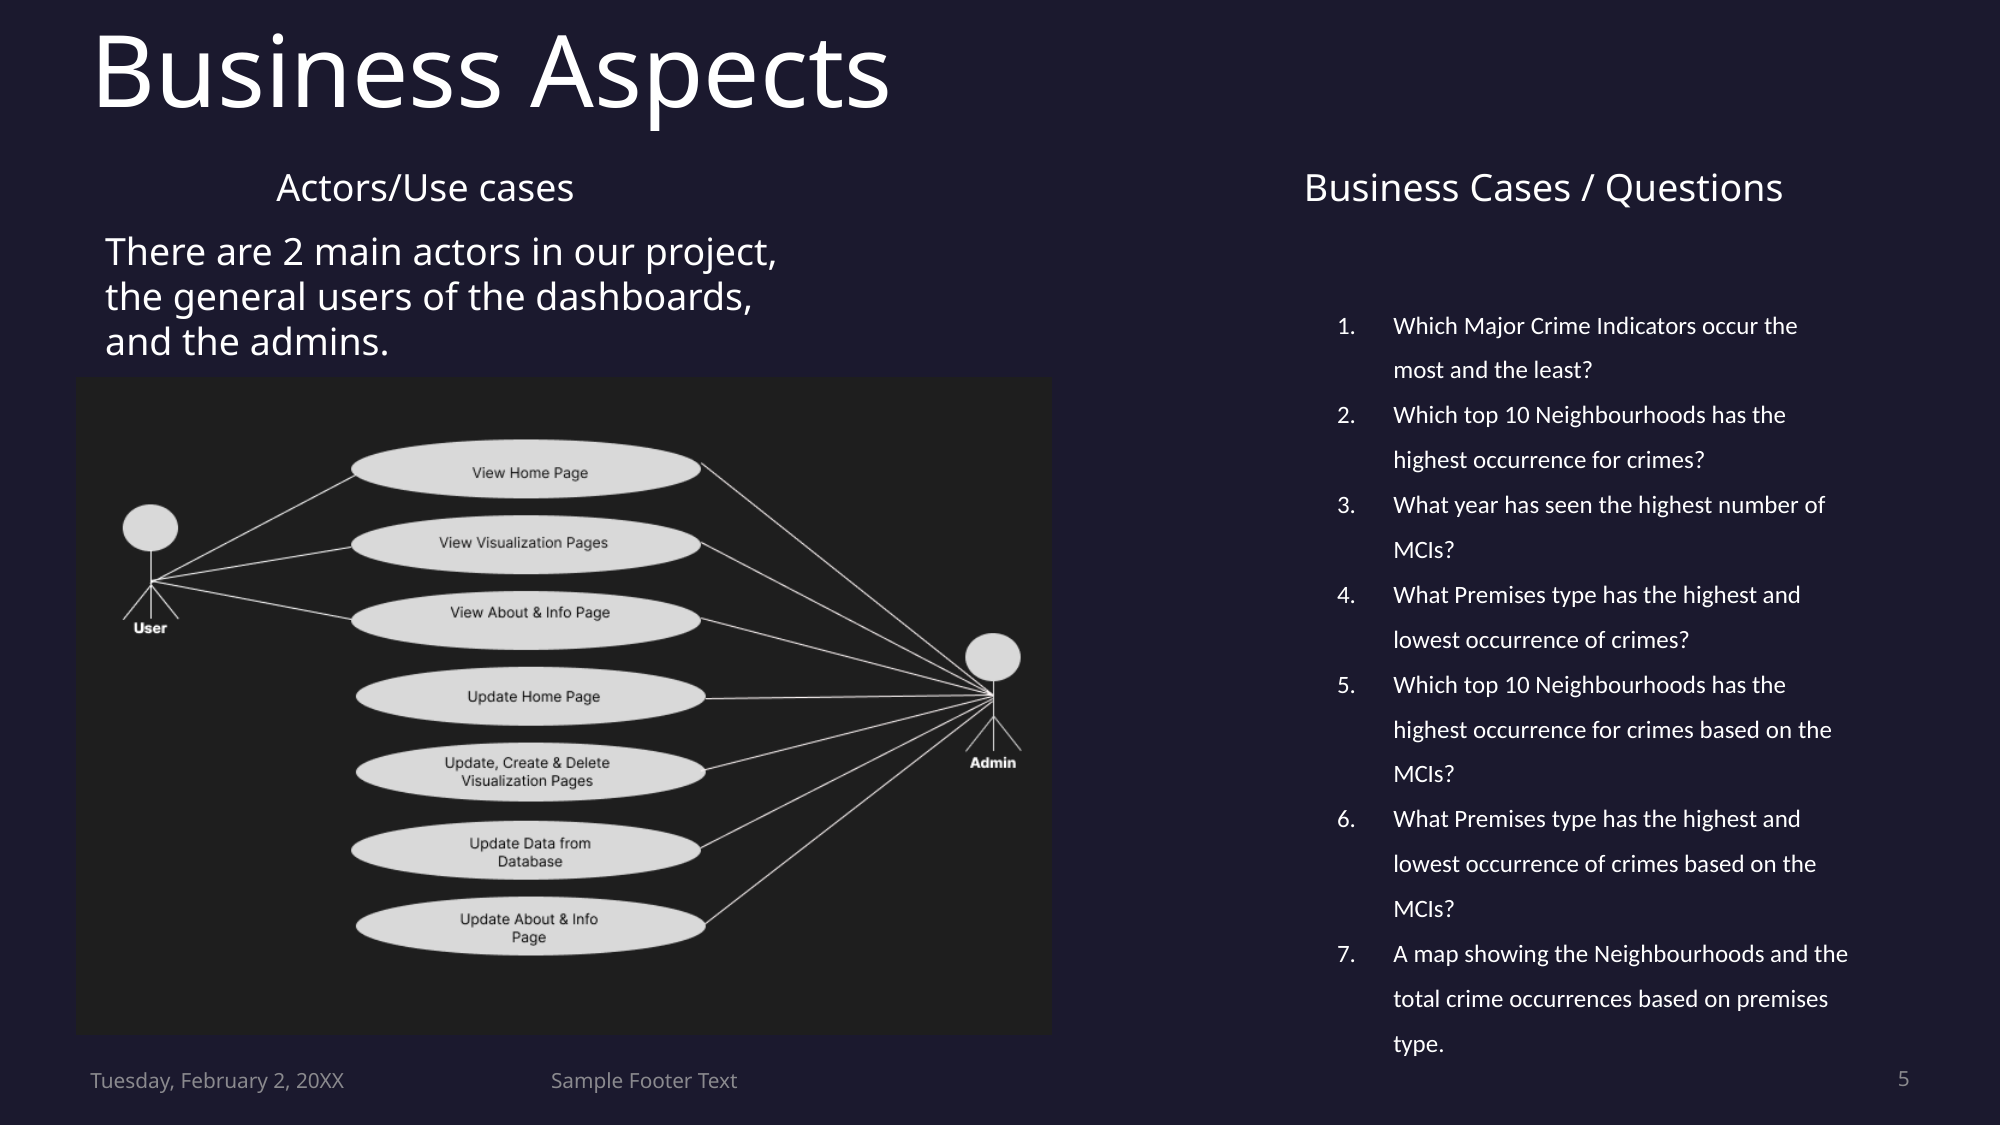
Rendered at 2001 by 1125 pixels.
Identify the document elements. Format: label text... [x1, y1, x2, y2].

text_box Business Cases / Questions [1222, 156, 1866, 217]
slide_number 5 [1866, 1067, 1910, 1093]
picture [76, 377, 1052, 1035]
title Business Aspects [90, 21, 1910, 132]
text_box Actors/Use cases [103, 156, 748, 217]
text_box Which Major Crime Indicators occur the most and the least? Which top 10 Neighbourhoods has the highest occurrence for crimes? What year has seen the highest number of MCIs? What Premises type has the highest and lowest occurrence of crimes? Which top 10 Neighbourhoods has the highest occurrence for crimes based on the MCIs? What Premises type has the highest and lowest occurrence of crimes based on the MCIs? A map showing the Neighbourhoods and the total crime occurrences based on premises type. [1322, 286, 1866, 1112]
text_box There are 2 main actors in our project, the general users of the dashboards, and the admins. [90, 220, 841, 371]
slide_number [90, 1067, 522, 1093]
footer Sample Footer Text [551, 1067, 1322, 1093]
